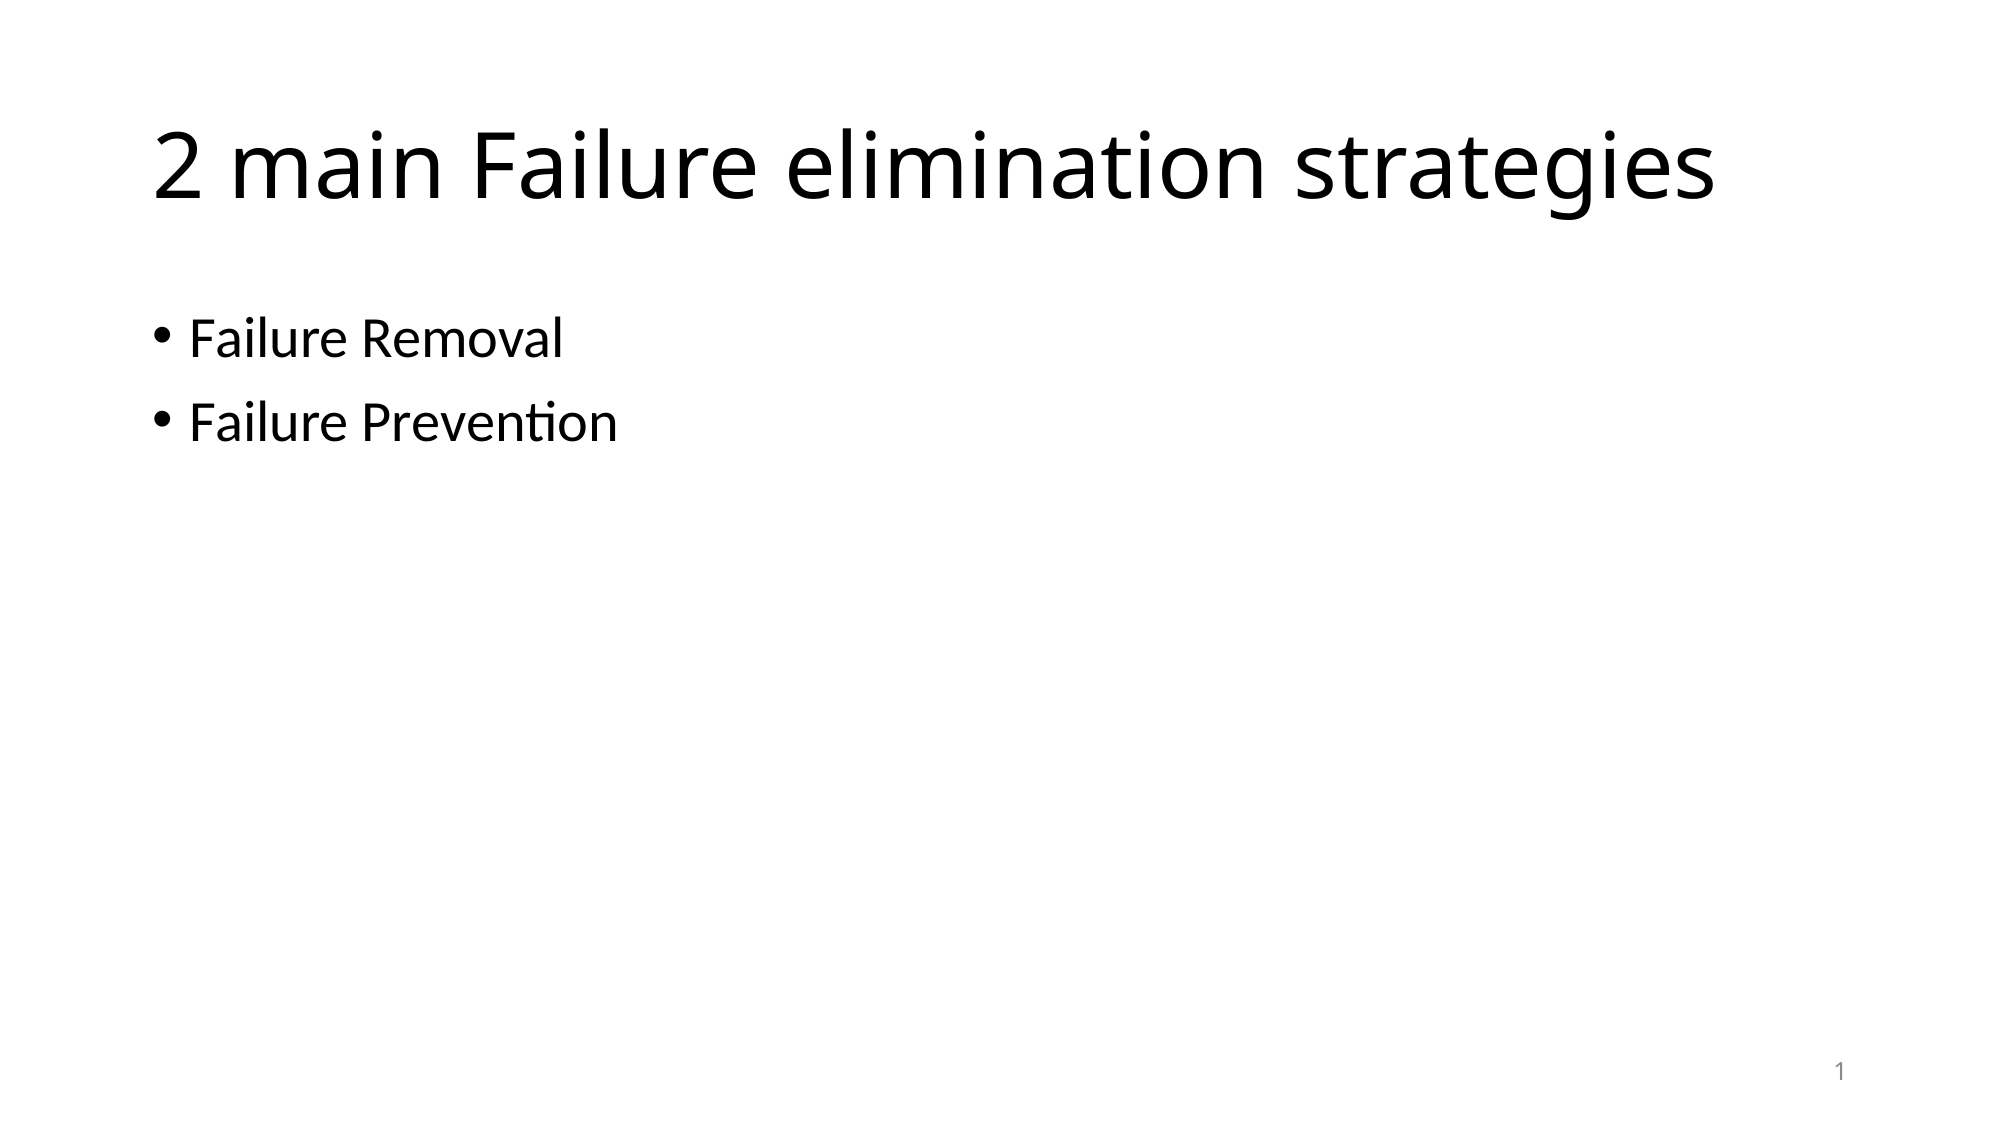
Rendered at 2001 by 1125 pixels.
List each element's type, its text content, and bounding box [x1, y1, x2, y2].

title 2 main Failure elimination strategies [137, 59, 1863, 278]
list Failure Removal Failure Prevention [137, 299, 1863, 1014]
slide_number 1 [1412, 1042, 1863, 1103]
